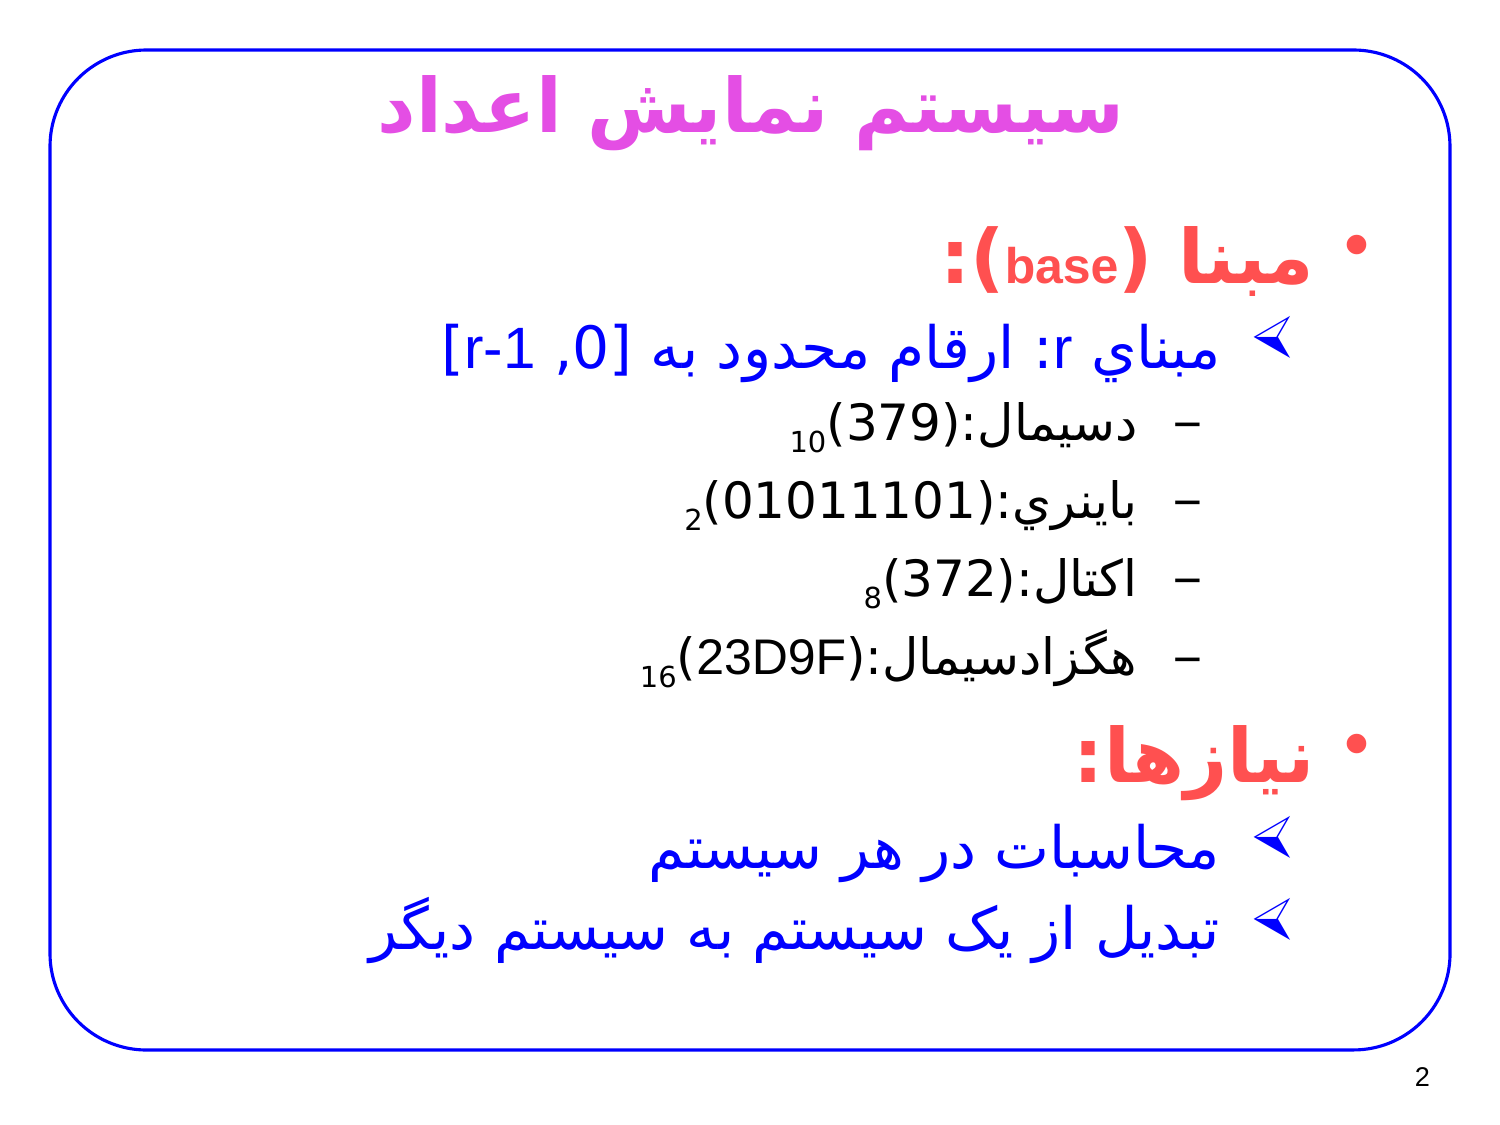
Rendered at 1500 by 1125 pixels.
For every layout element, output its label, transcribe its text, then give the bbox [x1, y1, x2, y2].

slide_number 2 [1351, 1047, 1444, 1104]
title سيستم نمايش اعداد [113, 66, 1389, 140]
list مبنا (base): مبناي r: ارقام محدود به [0, r-1] دسيمال: (379)10 باينري: (01011101)2 اکتال: (372)8 هگزادسيمال: (23D9F)16 نيازها: محاسبات در هر سيستم تبديل از يک سيستم به سيستم ديگر [112, 200, 1388, 963]
